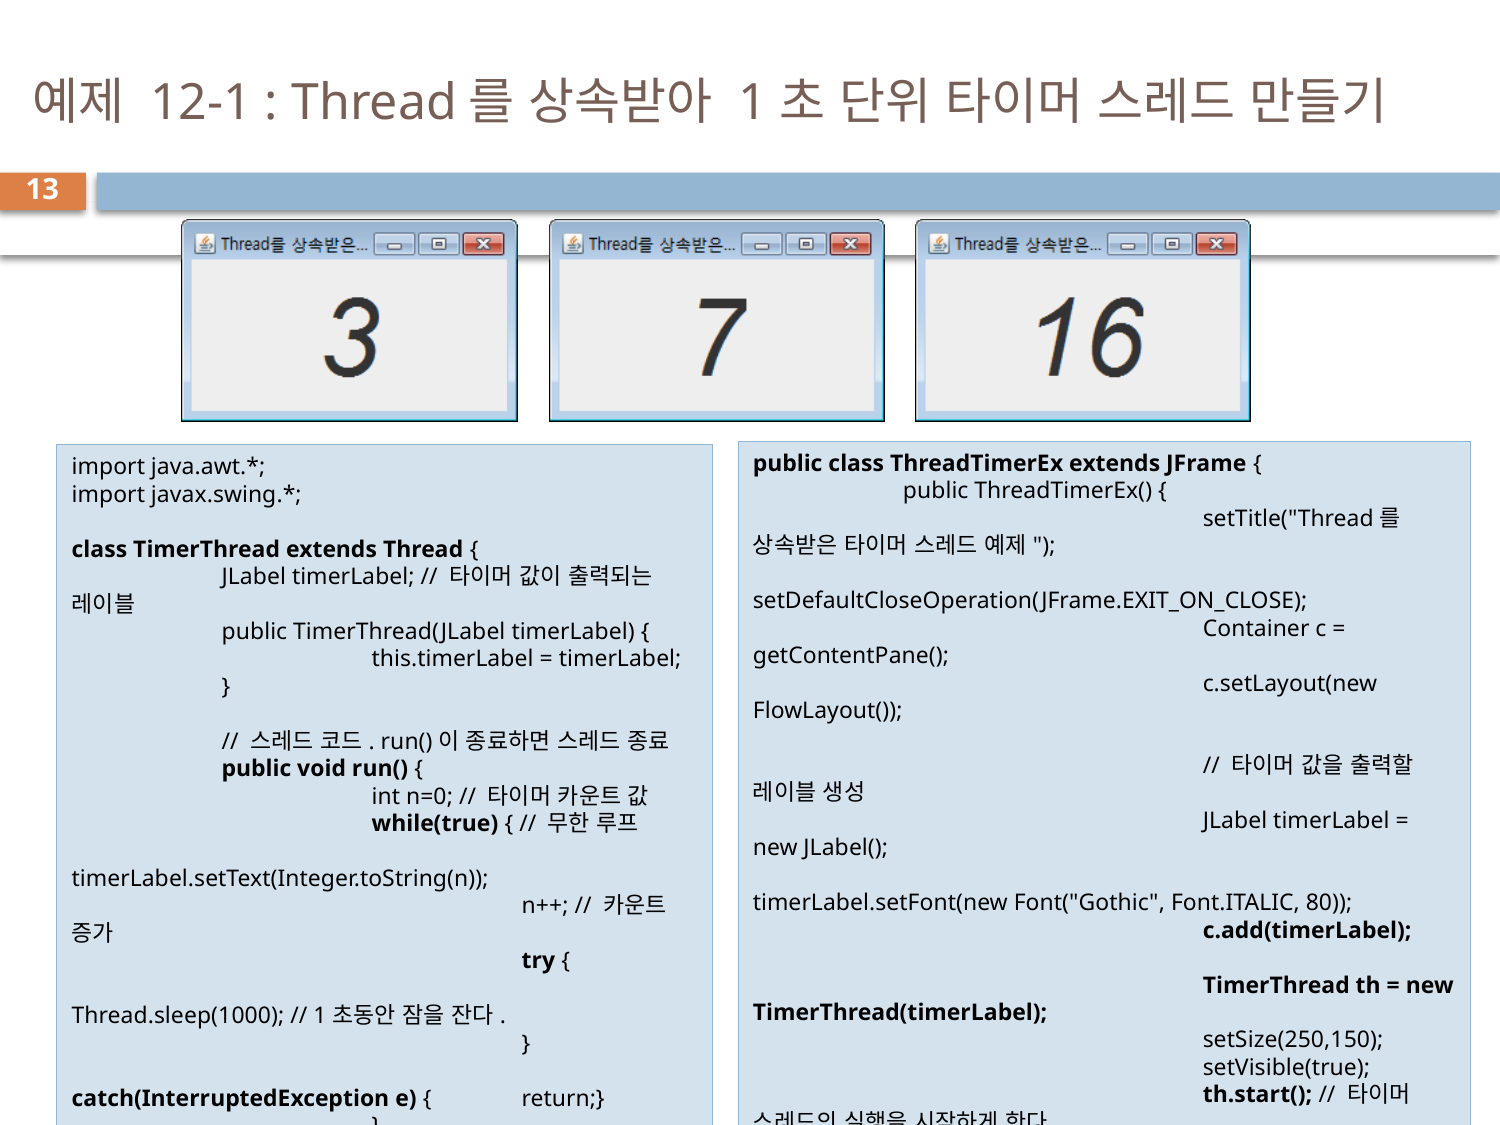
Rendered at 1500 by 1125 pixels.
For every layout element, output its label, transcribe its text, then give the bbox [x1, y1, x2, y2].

picture [181, 219, 518, 422]
picture [548, 219, 885, 422]
text_box public class ThreadTimerEx extends JFrame { public ThreadTimerEx() { setTitle("Thread를 상속받은 타이머 스레드 예제"); setDefaultCloseOperation(JFrame.EXIT_ON_CLOSE); Container c = getContentPane(); c.setLayout(new FlowLayout()); // 타이머 값을 출력할 레이블 생성 JLabel timerLabel = new JLabel(); timerLabel.setFont(new Font("Gothic", Font.ITALIC, 80)); c.add(timerLabel); TimerThread th = new TimerThread(timerLabel); setSize(250,150); setVisible(true); th.start(); // 타이머 스레드의 실행을 시작하게 한다. } public static void main(String[] args) { new ThreadTimerEx(); } } [738, 441, 1471, 1125]
text_box import java.awt.*; import javax.swing.*; class TimerThread extends Thread { JLabel timerLabel; // 타이머 값이 출력되는 레이블 public TimerThread(JLabel timerLabel) { this.timerLabel = timerLabel; } // 스레드 코드. run()이 종료하면 스레드 종료 public void run() { int n=0; // 타이머 카운트 값 while(true) { // 무한 루프 timerLabel.setText(Integer.toString(n)); n++; // 카운트 증가 try { Thread.sleep(1000); // 1초동안 잠을 잔다. } catch(InterruptedException e) { return;} } } } [56, 444, 713, 1125]
picture [915, 219, 1251, 422]
title 예제 12-1 : Thread를 상속받아 1초 단위 타이머 스레드 만들기 [17, 37, 1500, 161]
slide_number 13 [0, 170, 87, 211]
